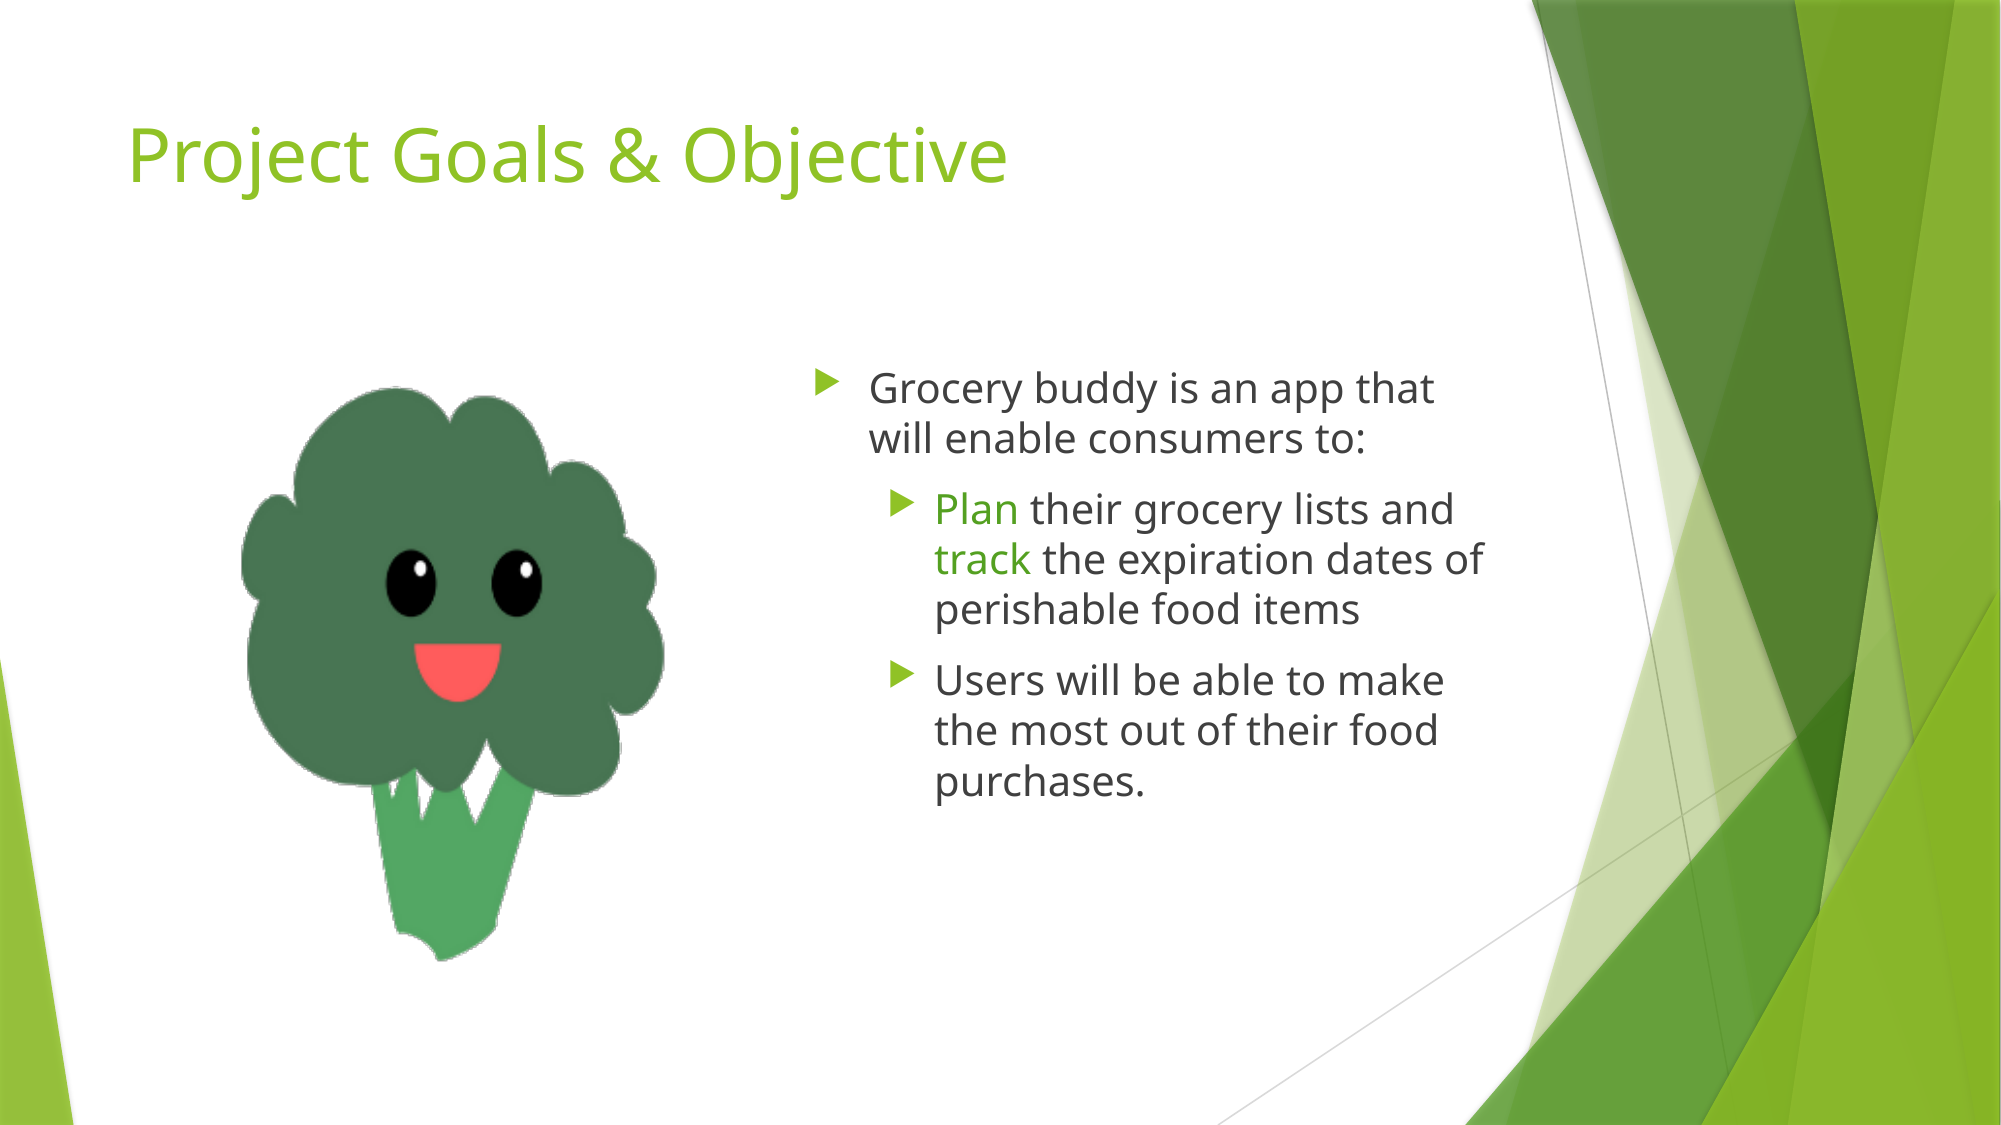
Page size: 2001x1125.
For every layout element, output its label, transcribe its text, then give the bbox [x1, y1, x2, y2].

picture [214, 353, 680, 974]
list Grocery buddy is an app that will enable consumers to: Plan their grocery lists and track the expiration dates of perishable food items Users will be able to make the most out of their food purchases. [797, 354, 1521, 973]
title Project Goals & Objective [111, 99, 1522, 317]
